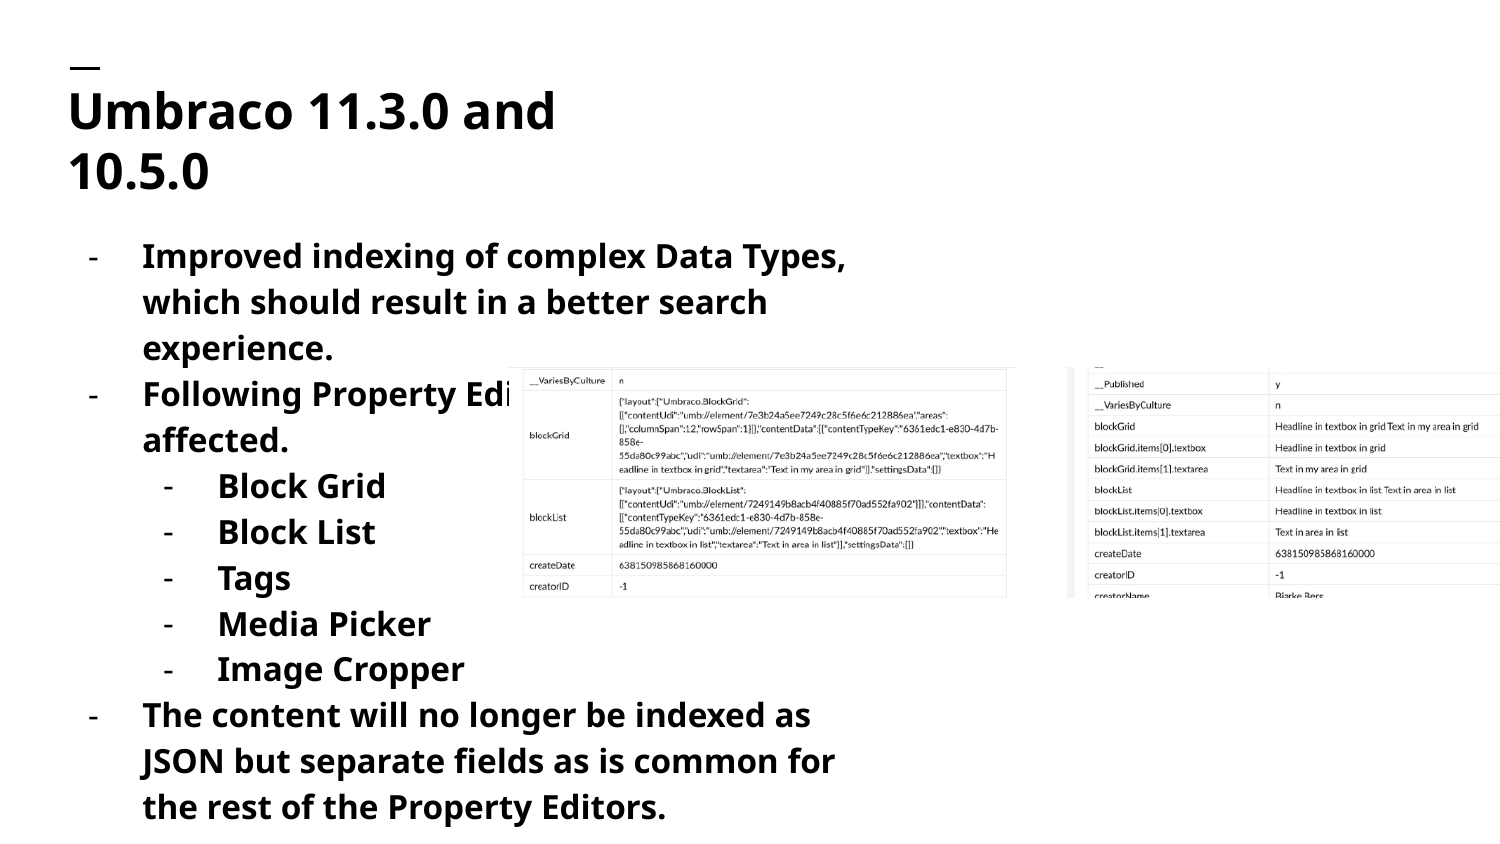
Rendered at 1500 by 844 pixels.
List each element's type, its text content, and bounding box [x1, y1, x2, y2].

picture [509, 365, 1500, 598]
list Improved indexing of complex Data Types, which should result in a better search experience. Following Property Editors have been affected. Block Grid Block List Tags Media Picker Image Cropper The content will no longer be indexed as JSON but separate fields as is common for the rest of the Property Editors. [52, 214, 890, 764]
title Umbraco 11.3.0 and 10.5.0 [52, 90, 704, 214]
